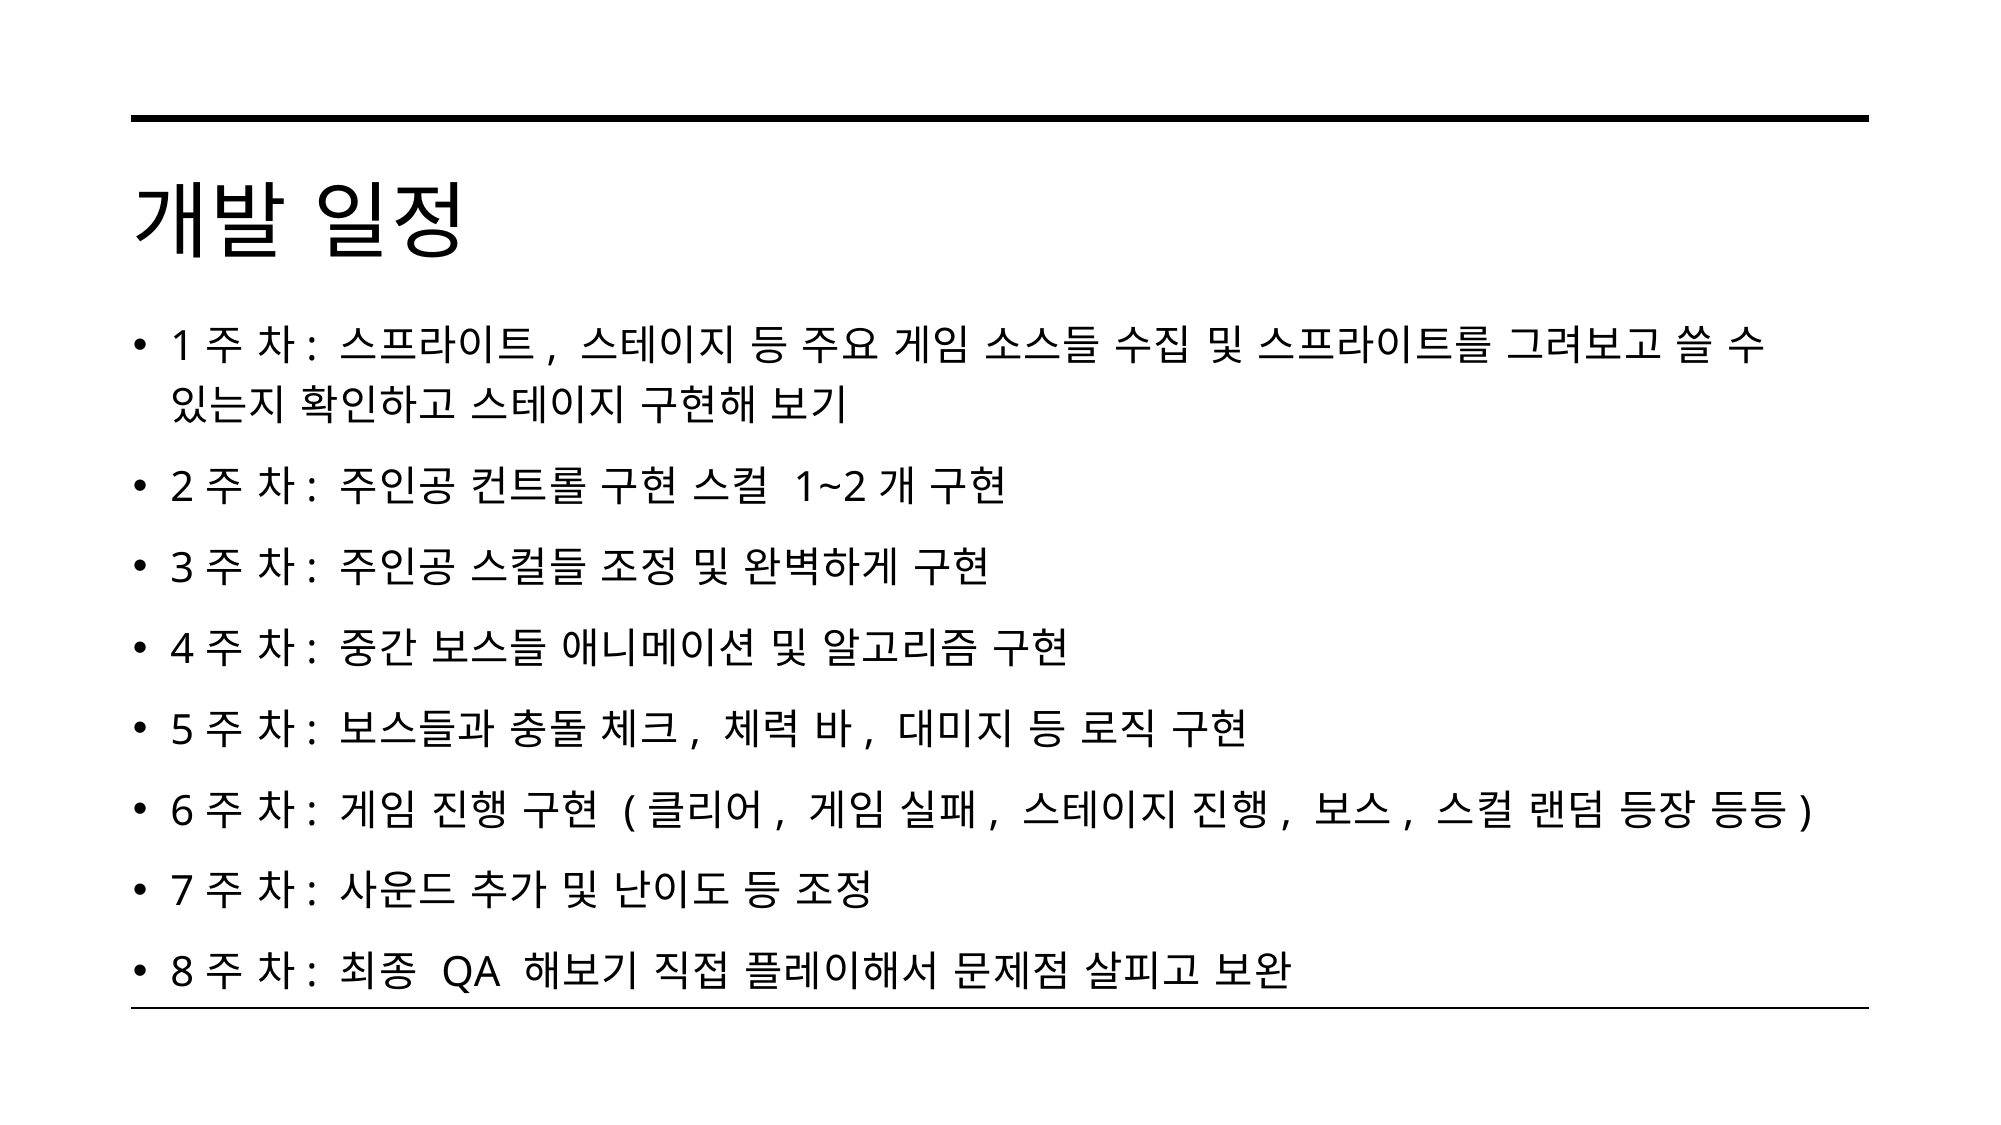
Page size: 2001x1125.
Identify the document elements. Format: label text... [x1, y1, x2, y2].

title 개발 일정 [114, 149, 1869, 291]
list 1주 차: 스프라이트, 스테이지 등 주요 게임 소스들 수집 및 스프라이트를 그려보고 쓸 수 있는지 확인하고 스테이지 구현해 보기 2주 차: 주인공 컨트롤 구현 스컬 1~2개 구현 3주 차: 주인공 스컬들 조정 및 완벽하게 구현 4주 차: 중간 보스들 애니메이션 및 알고리즘 구현 5주 차: 보스들과 충돌 체크, 체력 바, 대미지 등 로직 구현 6주 차: 게임 진행 구현 (클리어, 게임 실패, 스테이지 진행, 보스, 스컬 랜덤 등장 등등) 7주 차: 사운드 추가 및 난이도 등 조정 8주 차: 최종 QA 해보기 직접 플레이해서 문제점 살피고 보완 [114, 291, 1869, 1000]
